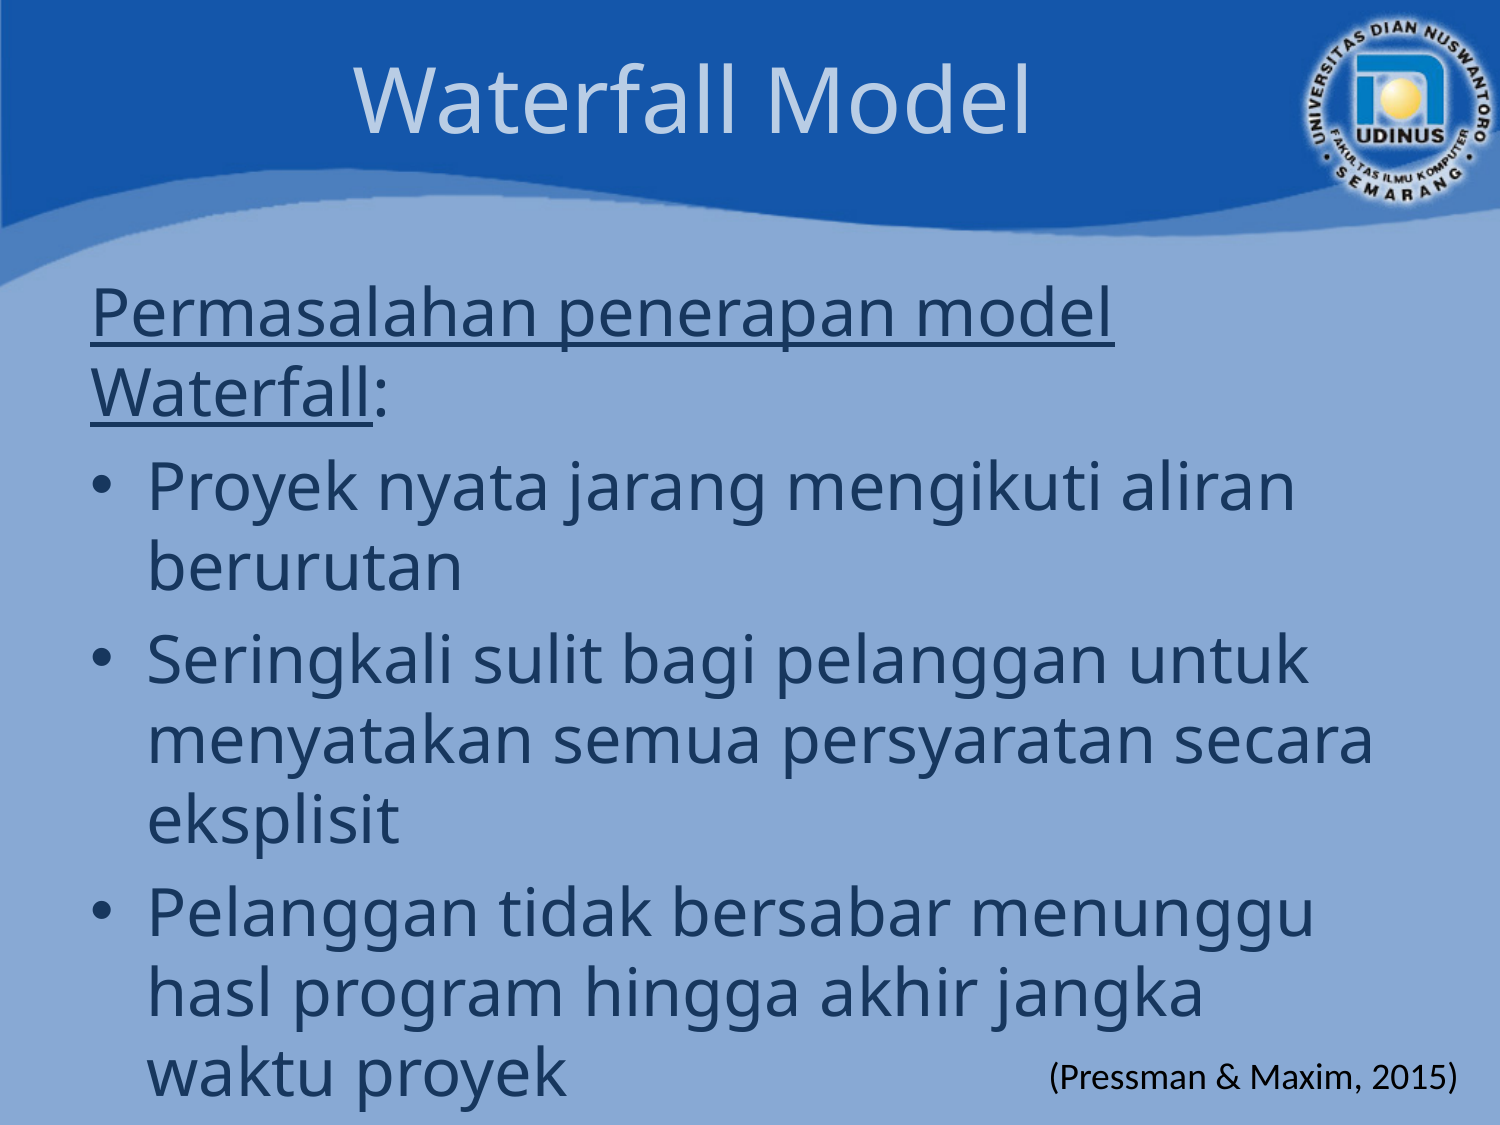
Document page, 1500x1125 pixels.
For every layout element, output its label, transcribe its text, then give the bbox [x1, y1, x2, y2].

list Permasalahan penerapan model Waterfall: Proyek nyata jarang mengikuti aliran berurutan Seringkali sulit bagi pelanggan untuk menyatakan semua persyaratan secara eksplisit Pelanggan tidak bersabar menunggu hasl program hingga akhir jangka waktu proyek [75, 262, 1425, 1005]
picture [0, 0, 1500, 1125]
text_box (Pressman & Maxim, 2015) [1033, 1045, 1483, 1105]
title Waterfall Model [62, 2, 1325, 191]
